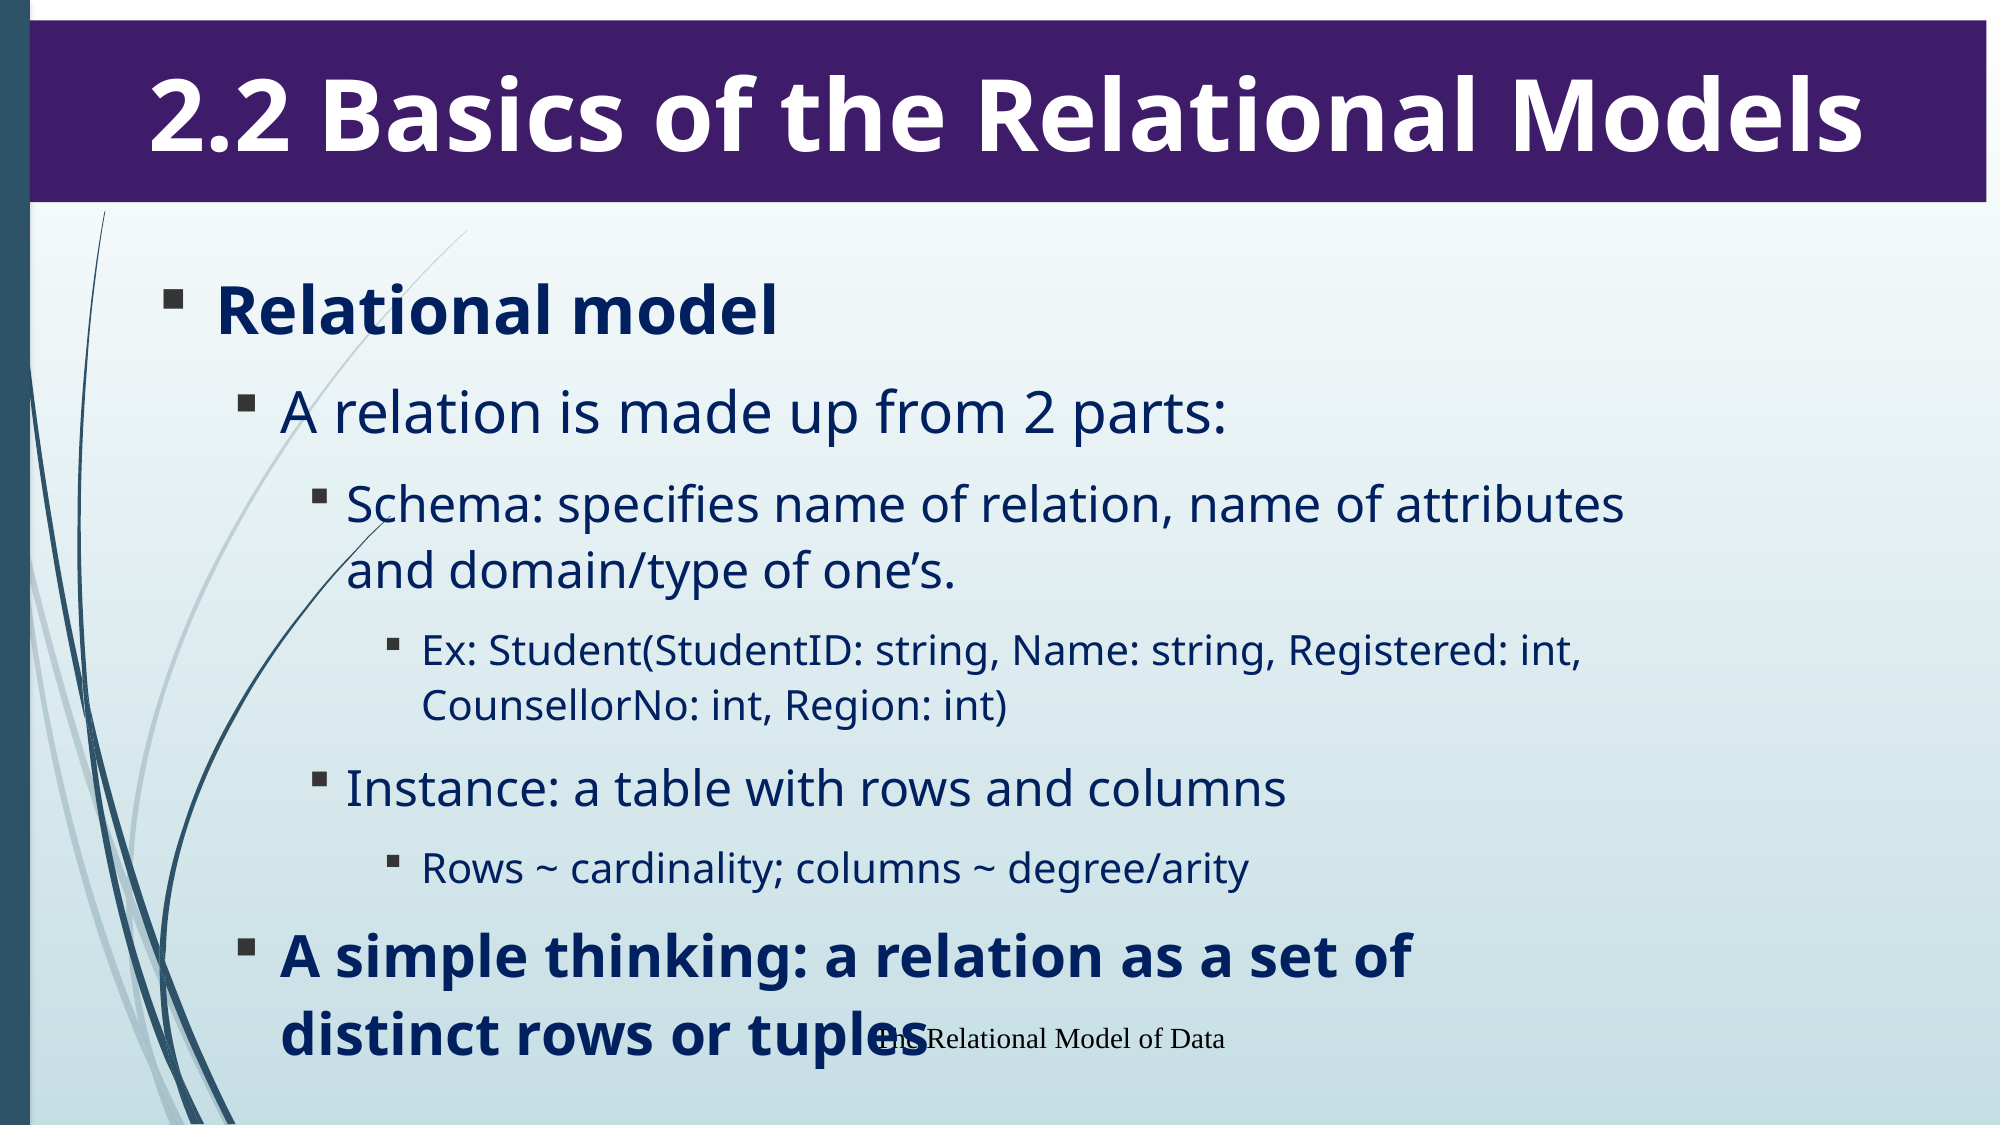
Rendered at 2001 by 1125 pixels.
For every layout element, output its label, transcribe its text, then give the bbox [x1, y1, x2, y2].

text_box 2.2 Basics of the Relational Models [29, 20, 1987, 203]
list Relational model A relation is made up from 2 parts: Schema: specifies name of relation, name of attributes and domain/type of one’s. Ex: Student(StudentID: string, Name: string, Registered: int, CounsellorNo: int, Region: int) Instance: a table with rows and columns Rows ~ cardinality; columns ~ degree/arity A simple thinking: a relation as a set of distinct rows or tuples [143, 252, 1646, 808]
footer The Relational Model of Data [424, 1006, 1675, 1067]
